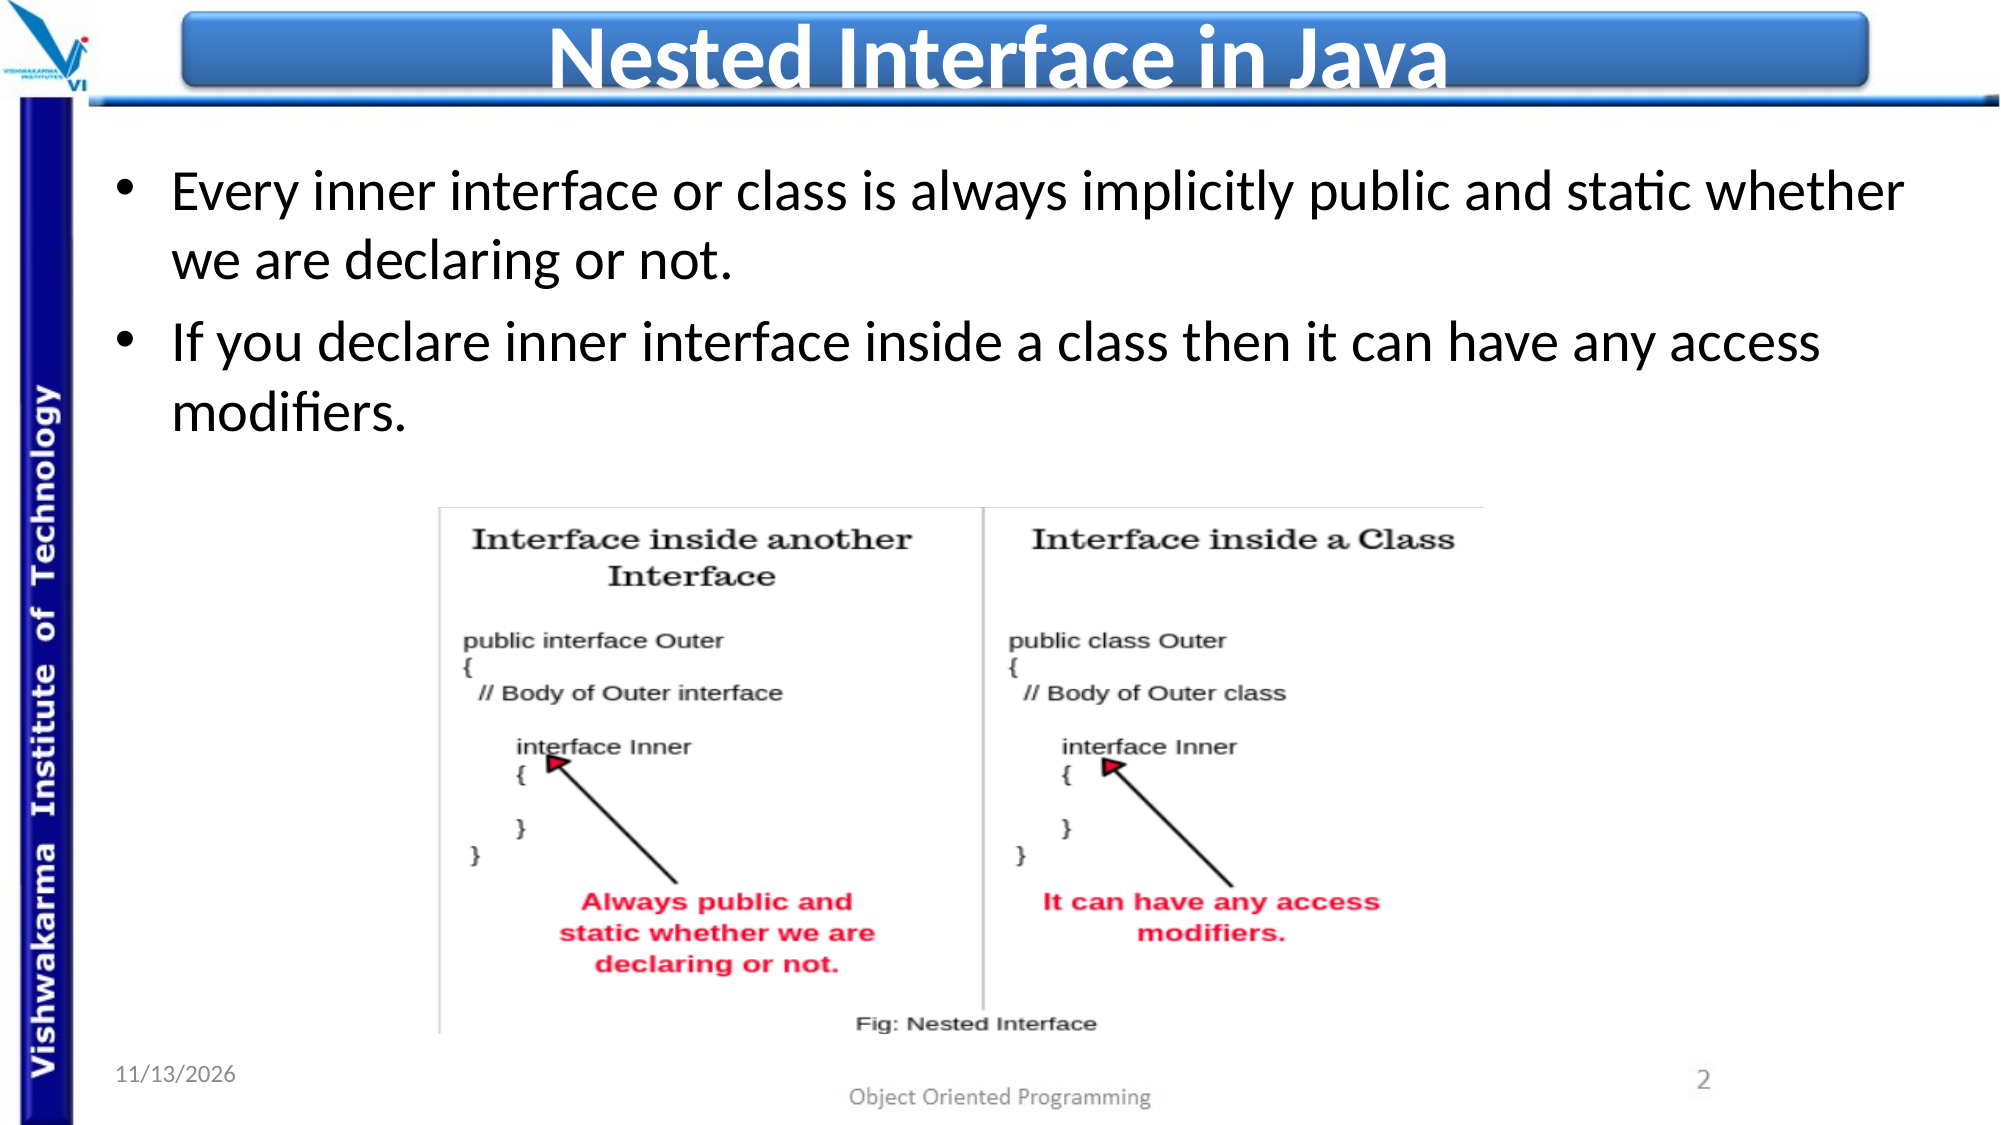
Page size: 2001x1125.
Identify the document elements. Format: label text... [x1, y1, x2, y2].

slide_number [99, 1042, 567, 1103]
title Nested Interface in Java [99, 0, 1900, 144]
list Every inner interface or class is always implicitly public and static whether we are declaring or not. If you declare inner interface inside a class then it can have any access modifiers. [99, 144, 1922, 1005]
picture [0, 0, 2001, 1125]
